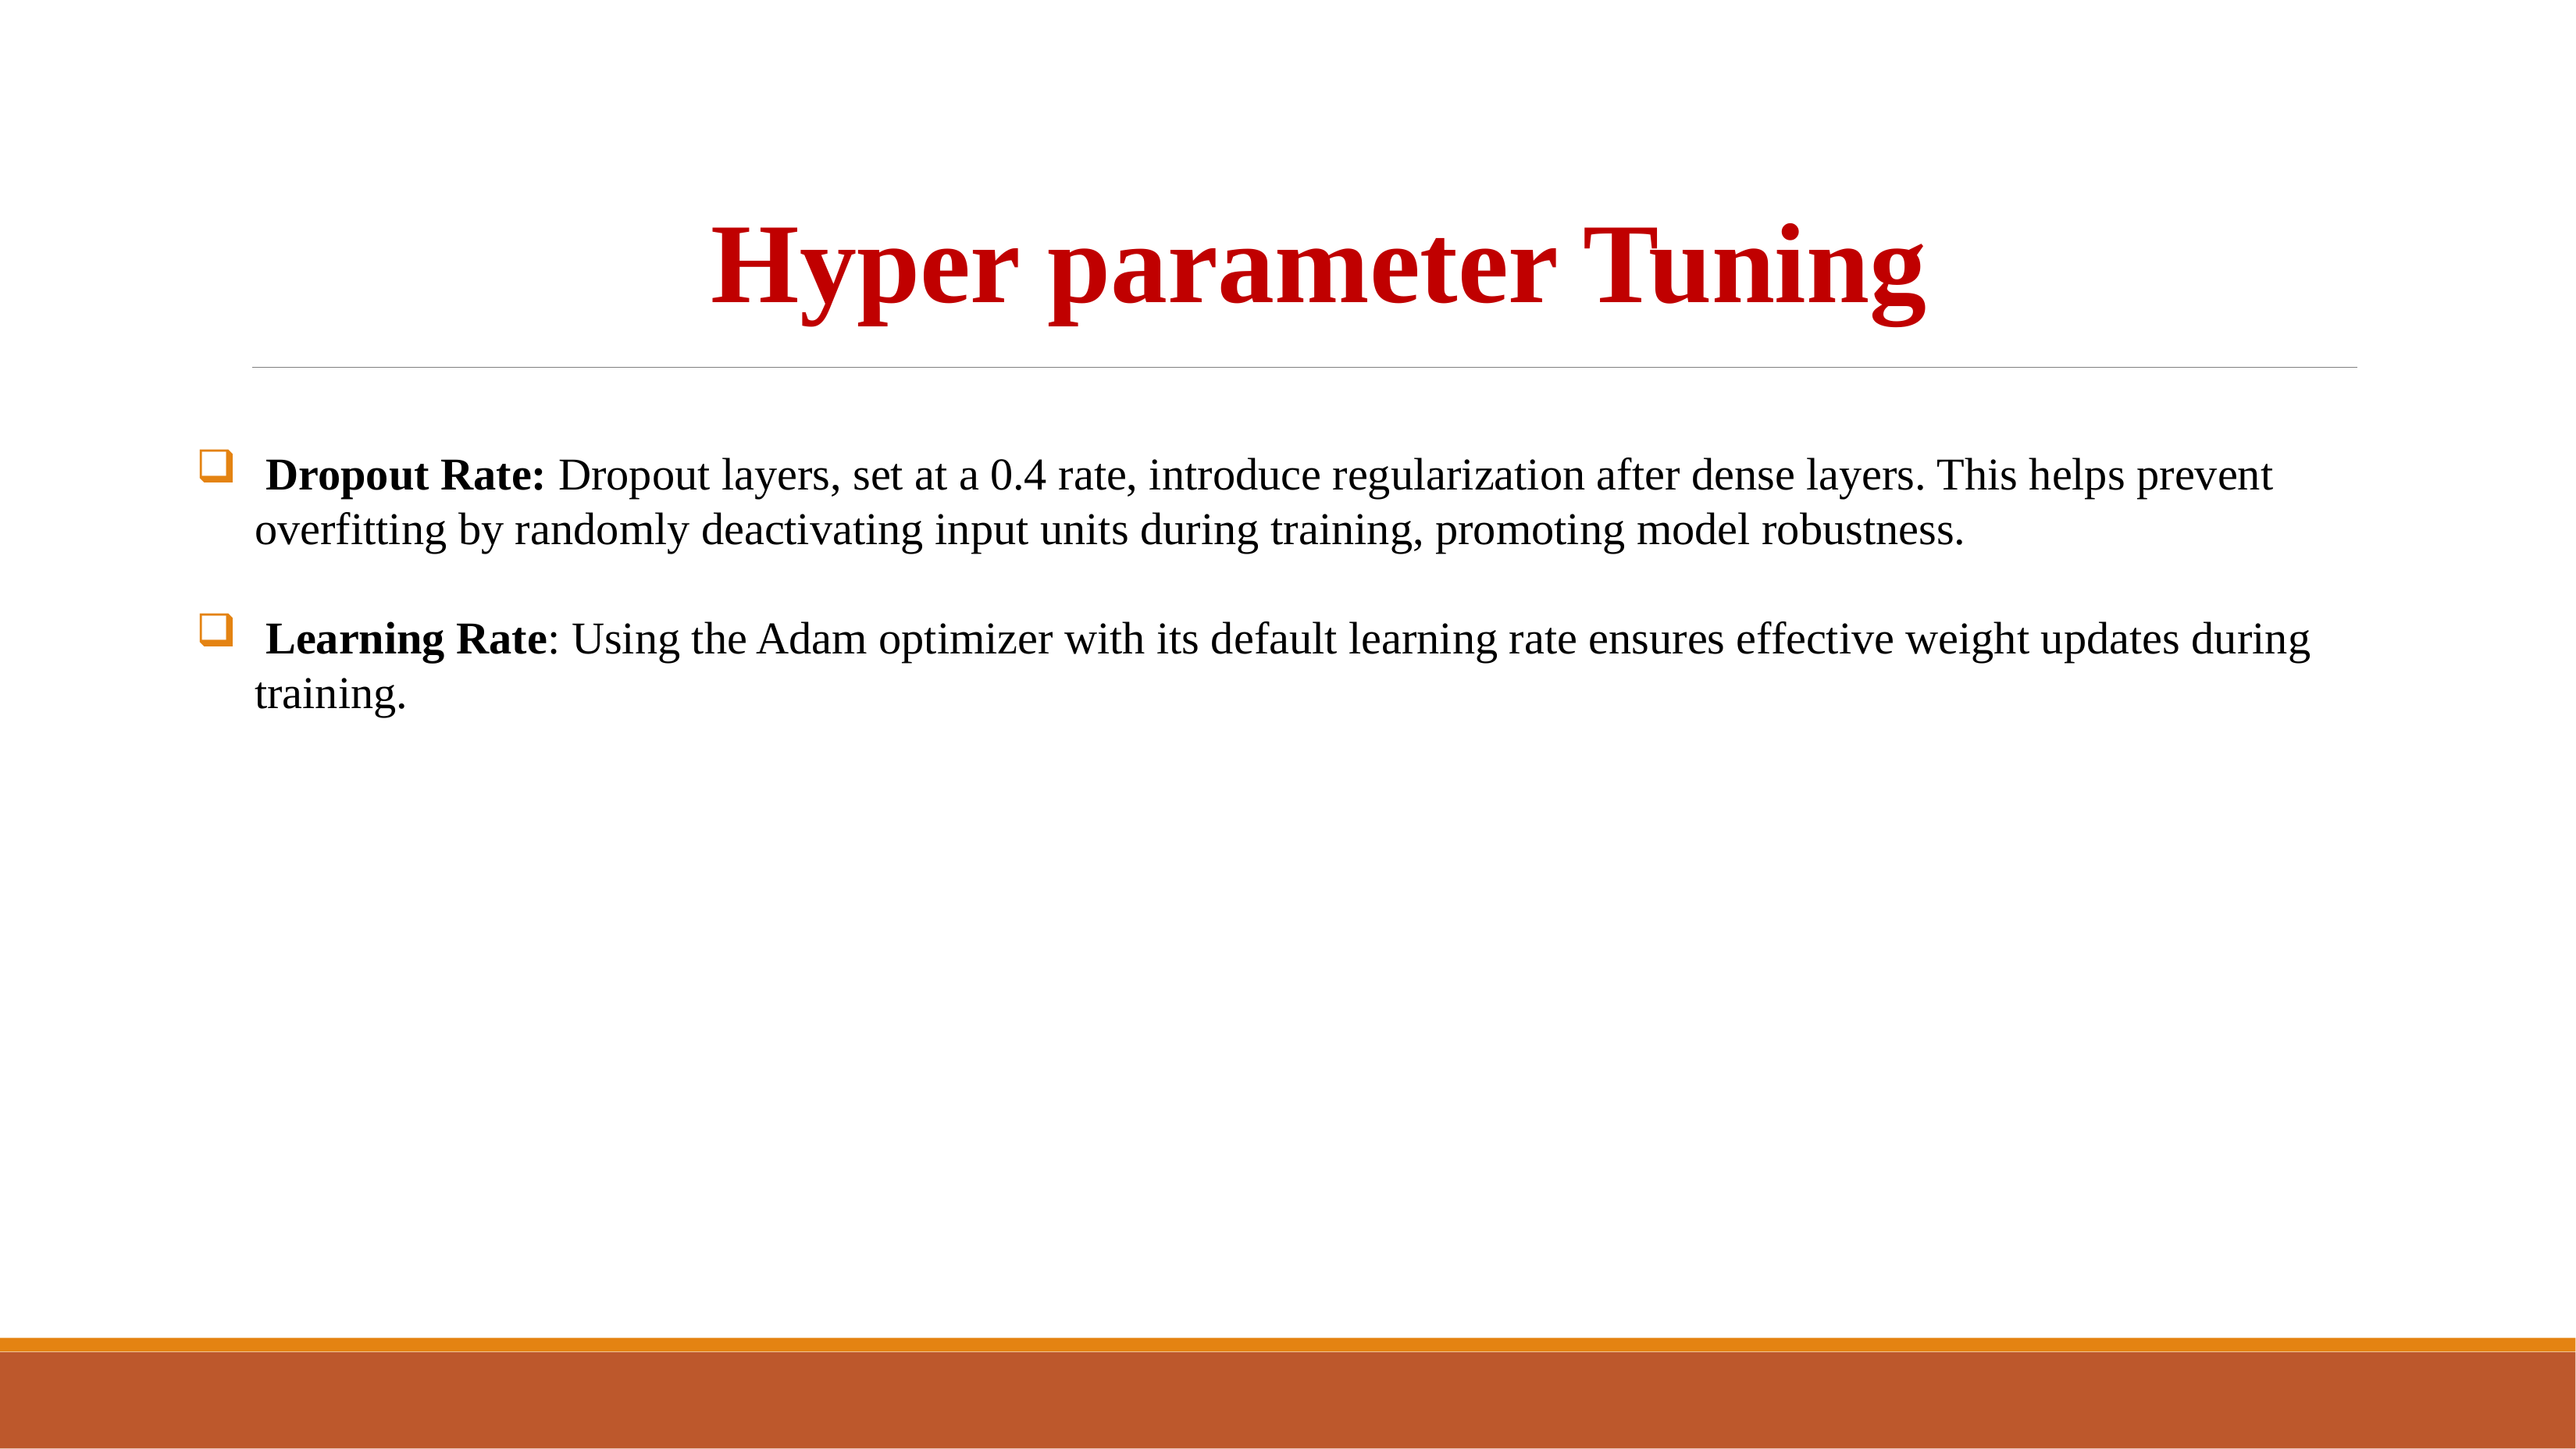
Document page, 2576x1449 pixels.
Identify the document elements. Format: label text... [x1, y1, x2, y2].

text_box Hyper parameter Tuning [160, 176, 2478, 344]
list [97, 226, 2415, 1368]
text_box Dropout Rate: Dropout layers, set at a 0.4 rate, introduce regularization after dense layers. This helps prevent overfitting by randomly deactivating input units during training, promoting model robustness. Learning Rate: Using the Adam optimizer with its default learning rate ensures effective weight updates during training. [184, 384, 2478, 774]
